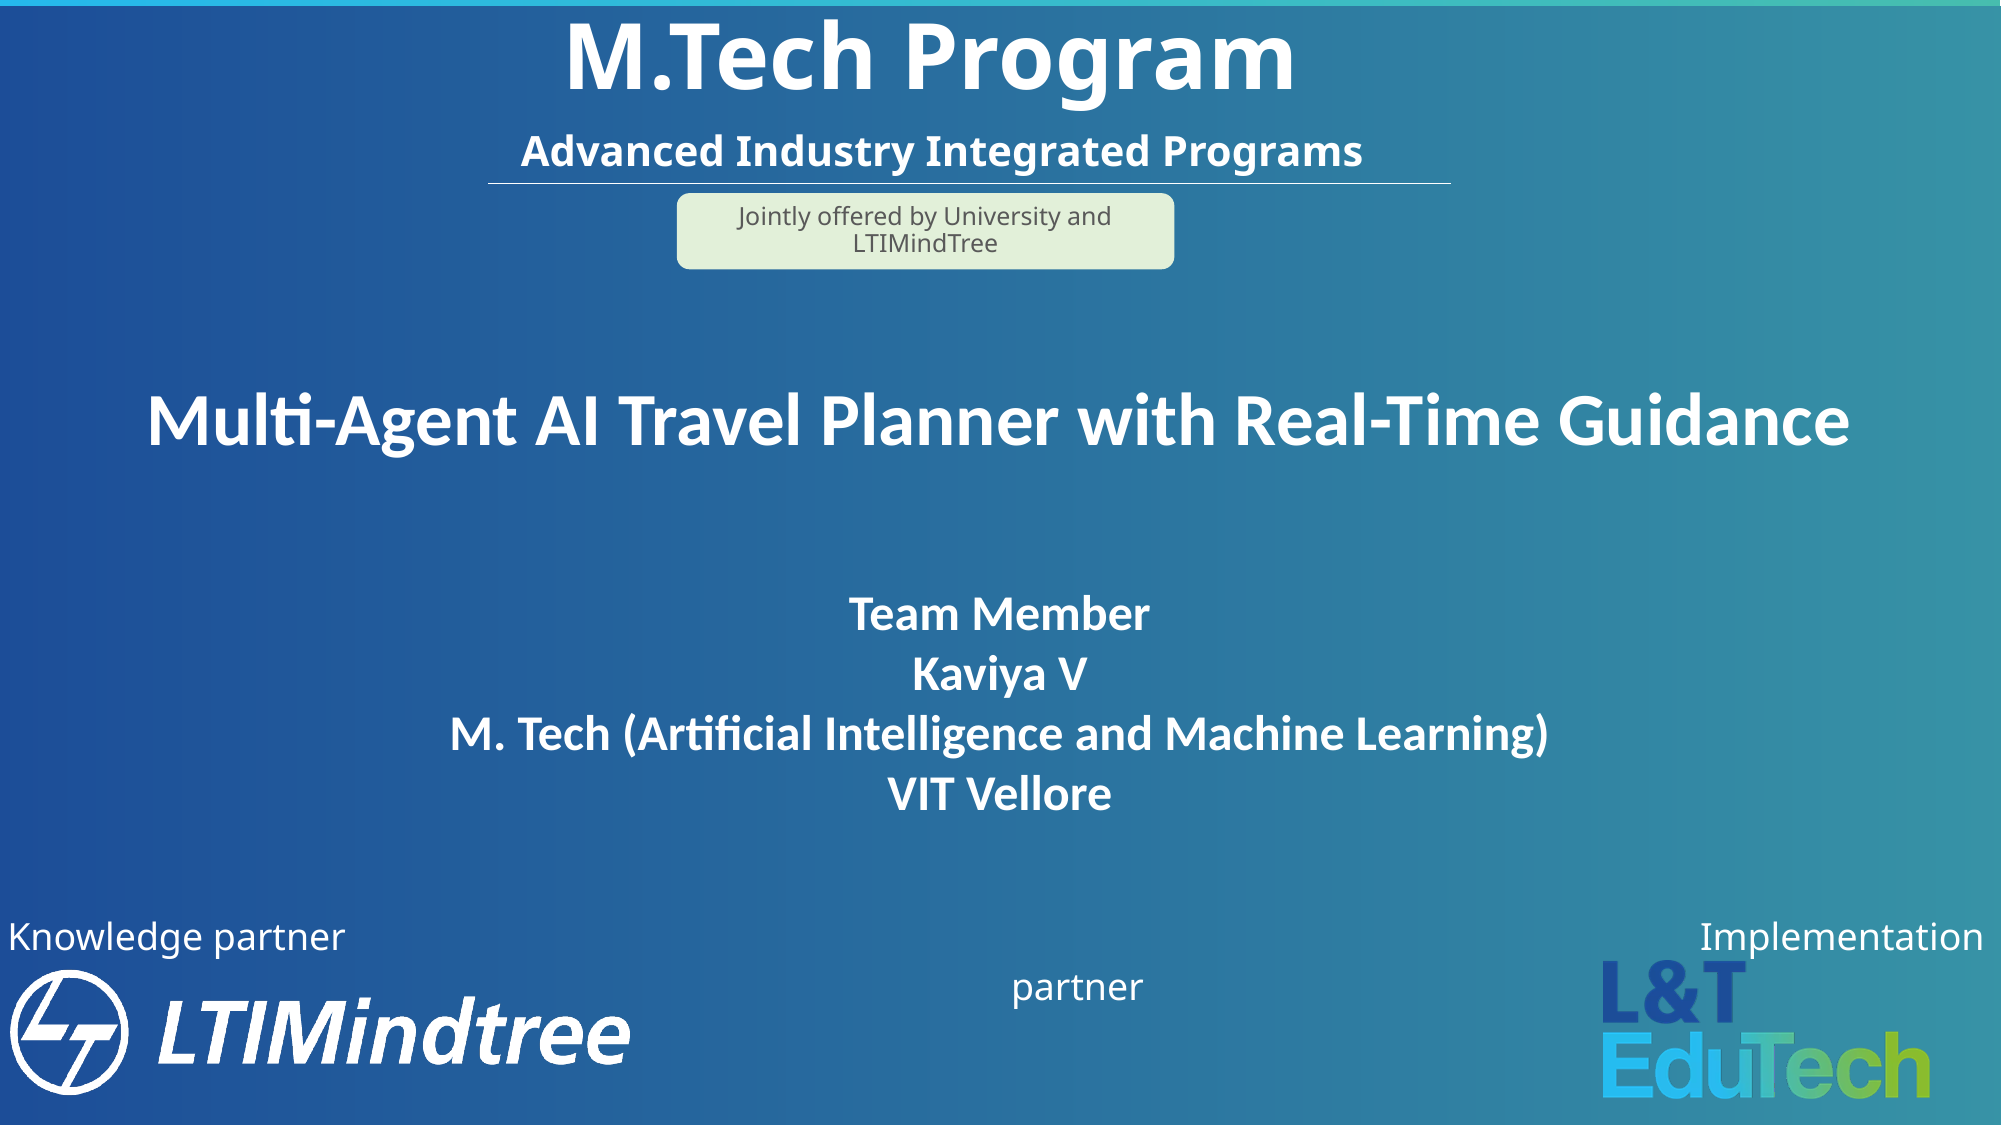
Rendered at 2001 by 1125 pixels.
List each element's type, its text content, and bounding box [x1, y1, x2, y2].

picture [1603, 959, 1930, 1099]
picture [0, 959, 638, 1102]
list M.Tech Program Advanced Industry Integrated Programs [375, 2, 1510, 177]
text_box [0, 6, 2000, 902]
table_header Implementation partner [996, 902, 2000, 1125]
text_box Jointly offered by University and LTIMindTree [676, 193, 1175, 270]
text_box Multi-Agent AI Travel Planner with Real-Time Guidance Team Member Kaviya V M. Tech (Artificial Intelligence and Machine Learning) VIT Vellore [62, 272, 1938, 902]
table_header Knowledge partner [0, 902, 996, 1125]
